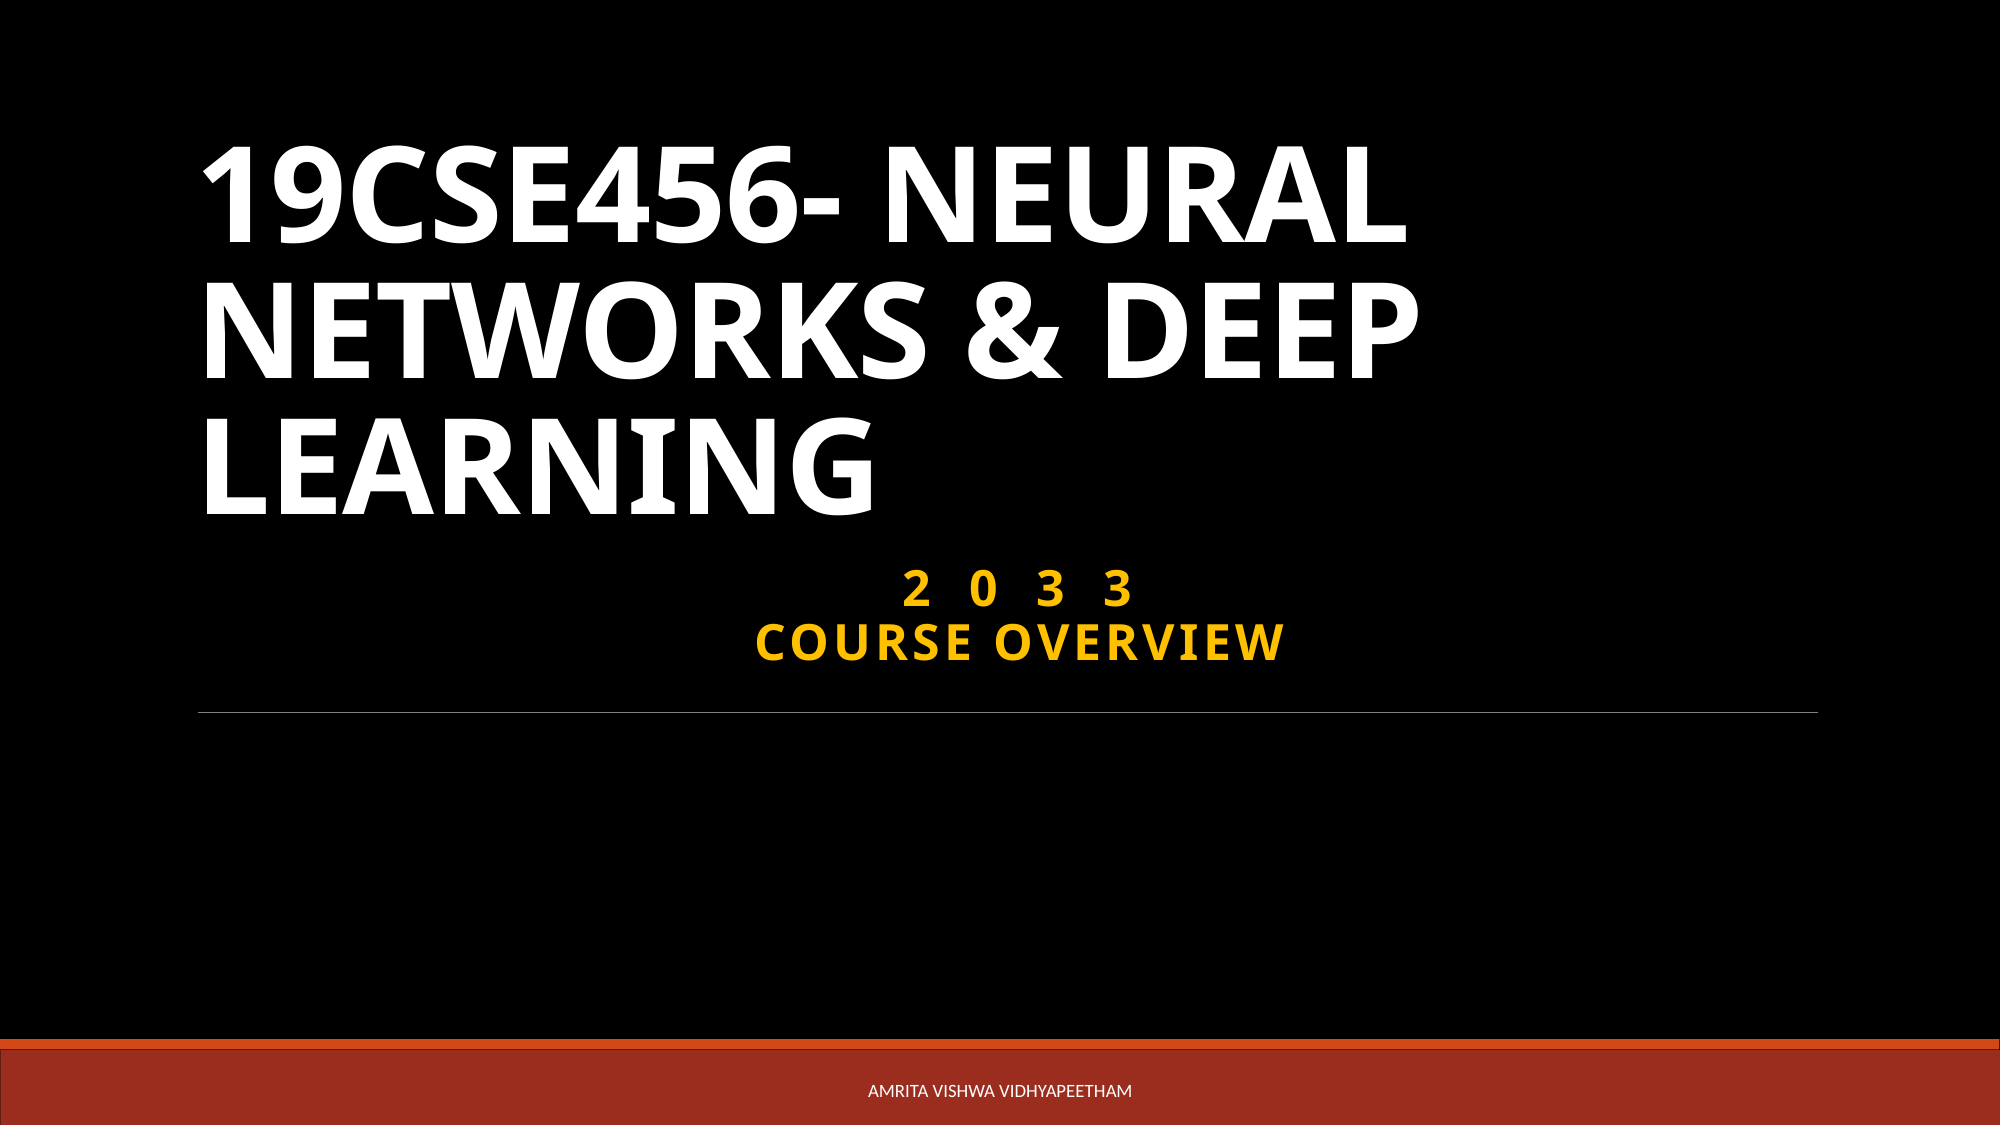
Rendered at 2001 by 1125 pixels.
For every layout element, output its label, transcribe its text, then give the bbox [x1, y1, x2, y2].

title 19CSE456- NEURAL NETWORKS & DEEP LEARNING [180, 124, 1989, 710]
footer Amrita Vishwa VidhyaPeetham [604, 1059, 1396, 1120]
subtitle 2 0 3 3 Course Overview [194, 555, 1845, 744]
